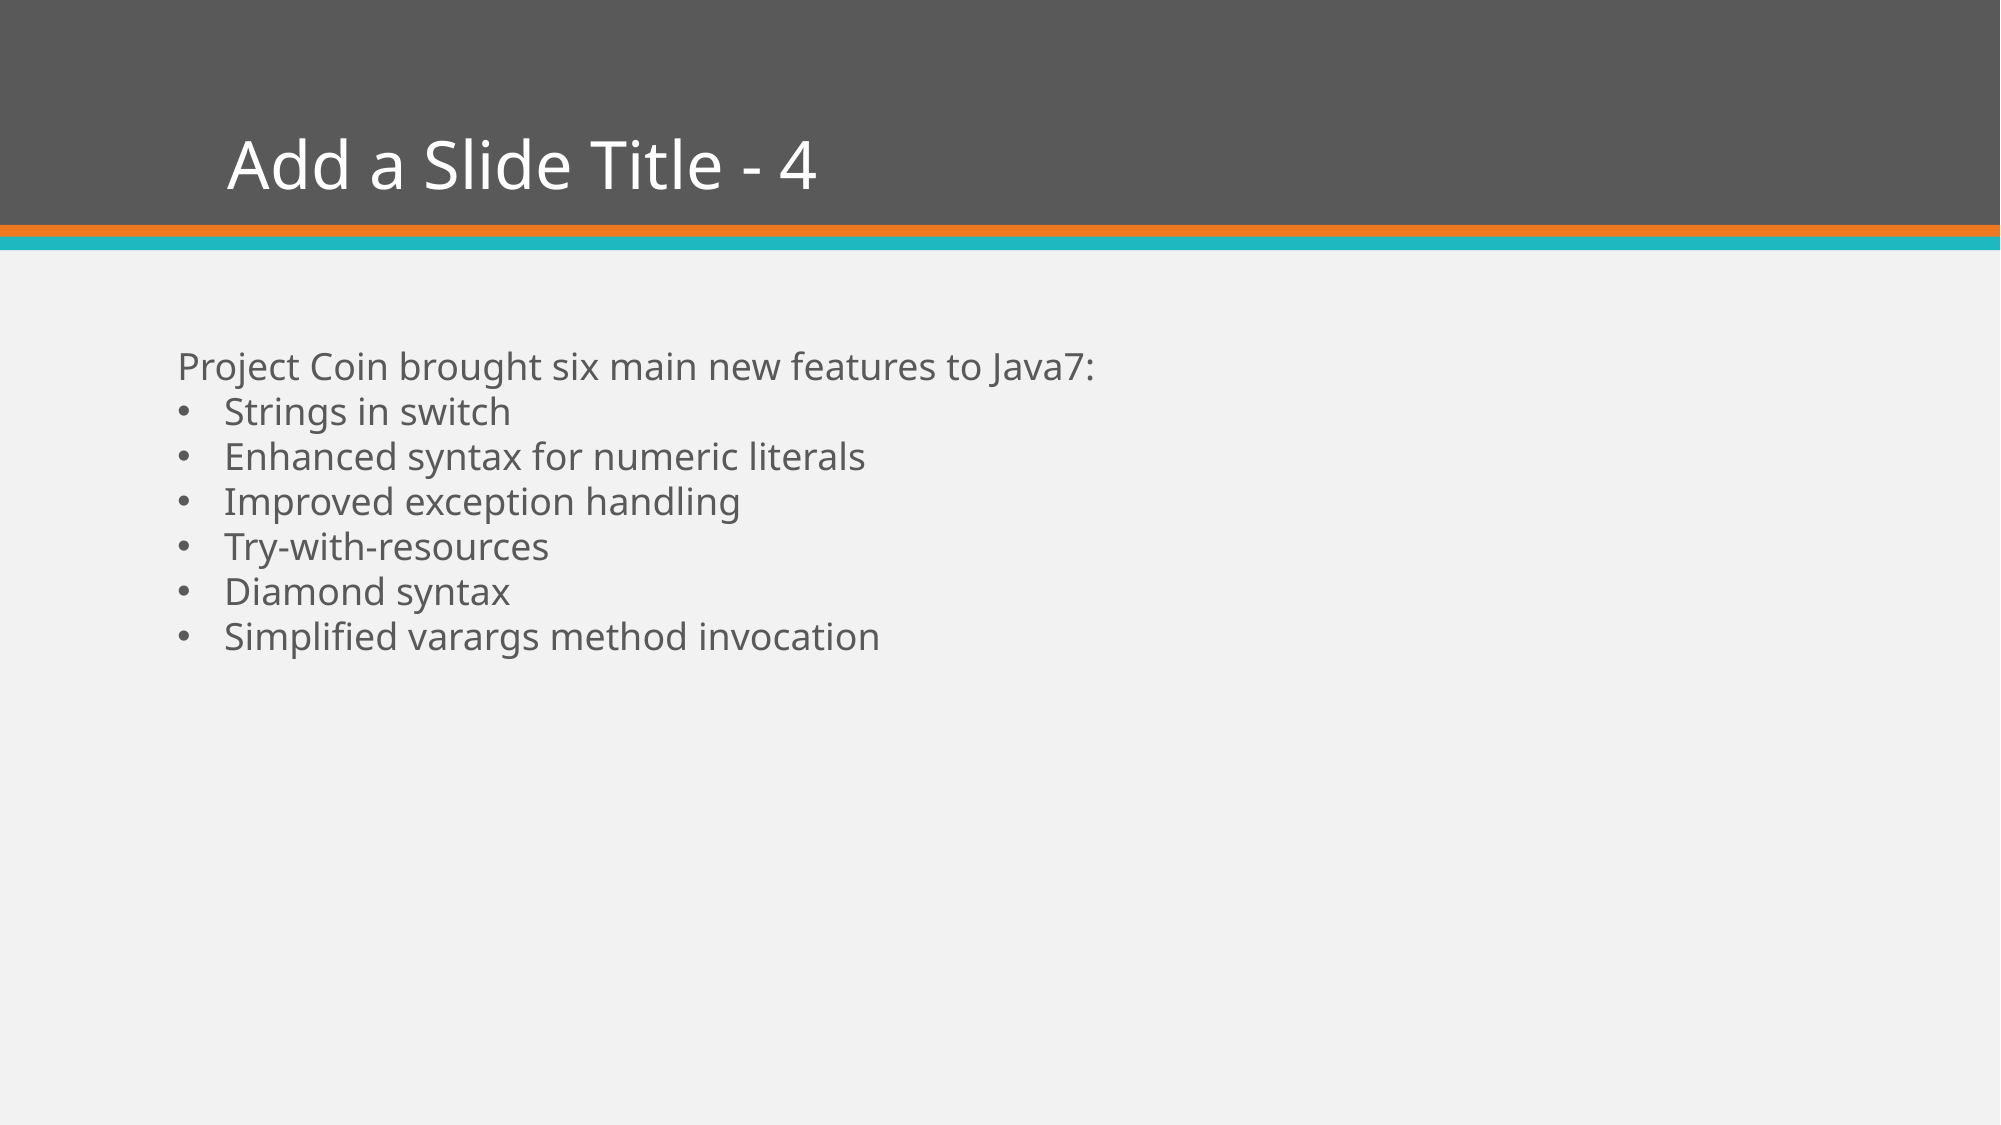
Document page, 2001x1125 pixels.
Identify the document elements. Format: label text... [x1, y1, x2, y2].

text_box Project Coin brought six main new features to Java7: Strings in switch Enhanced syntax for numeric literals Improved exception handling Try-with-resources Diamond syntax Simplified varargs method invocation [162, 336, 1810, 666]
title Add a Slide Title - 4 [212, 41, 1788, 212]
